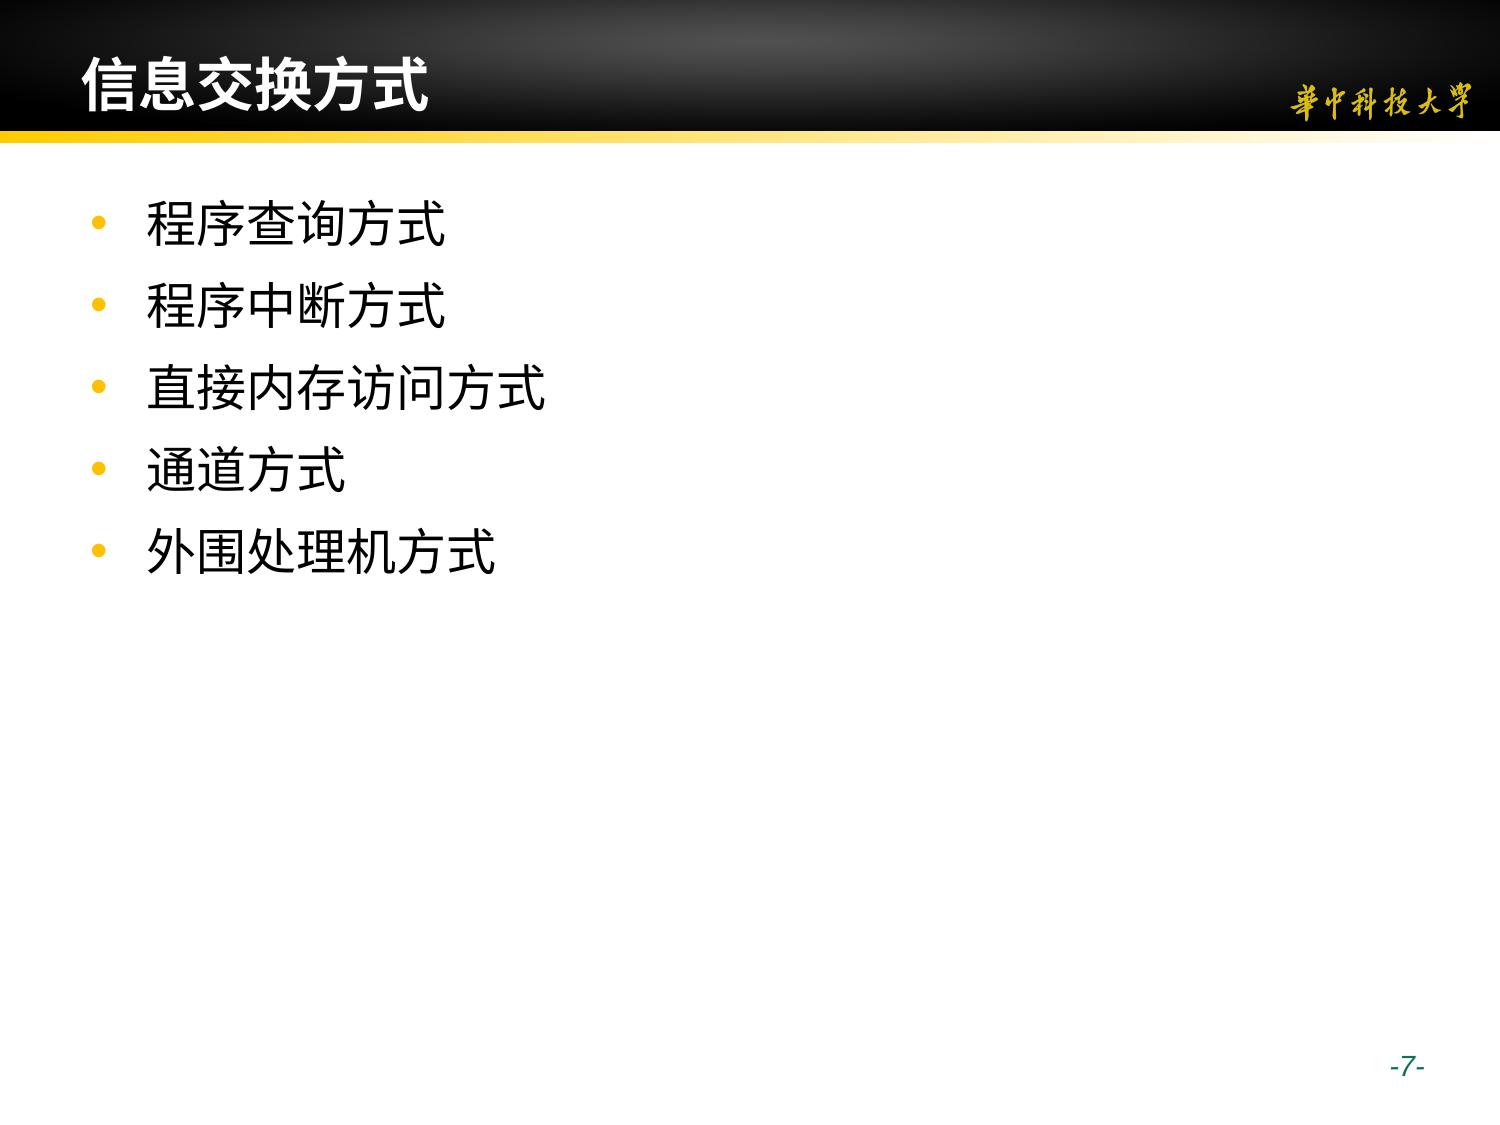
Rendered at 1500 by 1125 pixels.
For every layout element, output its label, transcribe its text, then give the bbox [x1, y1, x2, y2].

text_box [562, 131, 567, 143]
list 程序查询方式 程序中断方式 直接内存访问方式 通道方式 外围处理机方式 [74, 172, 1424, 1000]
text_box [738, 131, 744, 143]
picture [0, 0, 1500, 131]
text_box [650, 131, 655, 143]
title 信息交换方式 [64, 34, 1416, 131]
slide_number -7- [1281, 1039, 1448, 1118]
